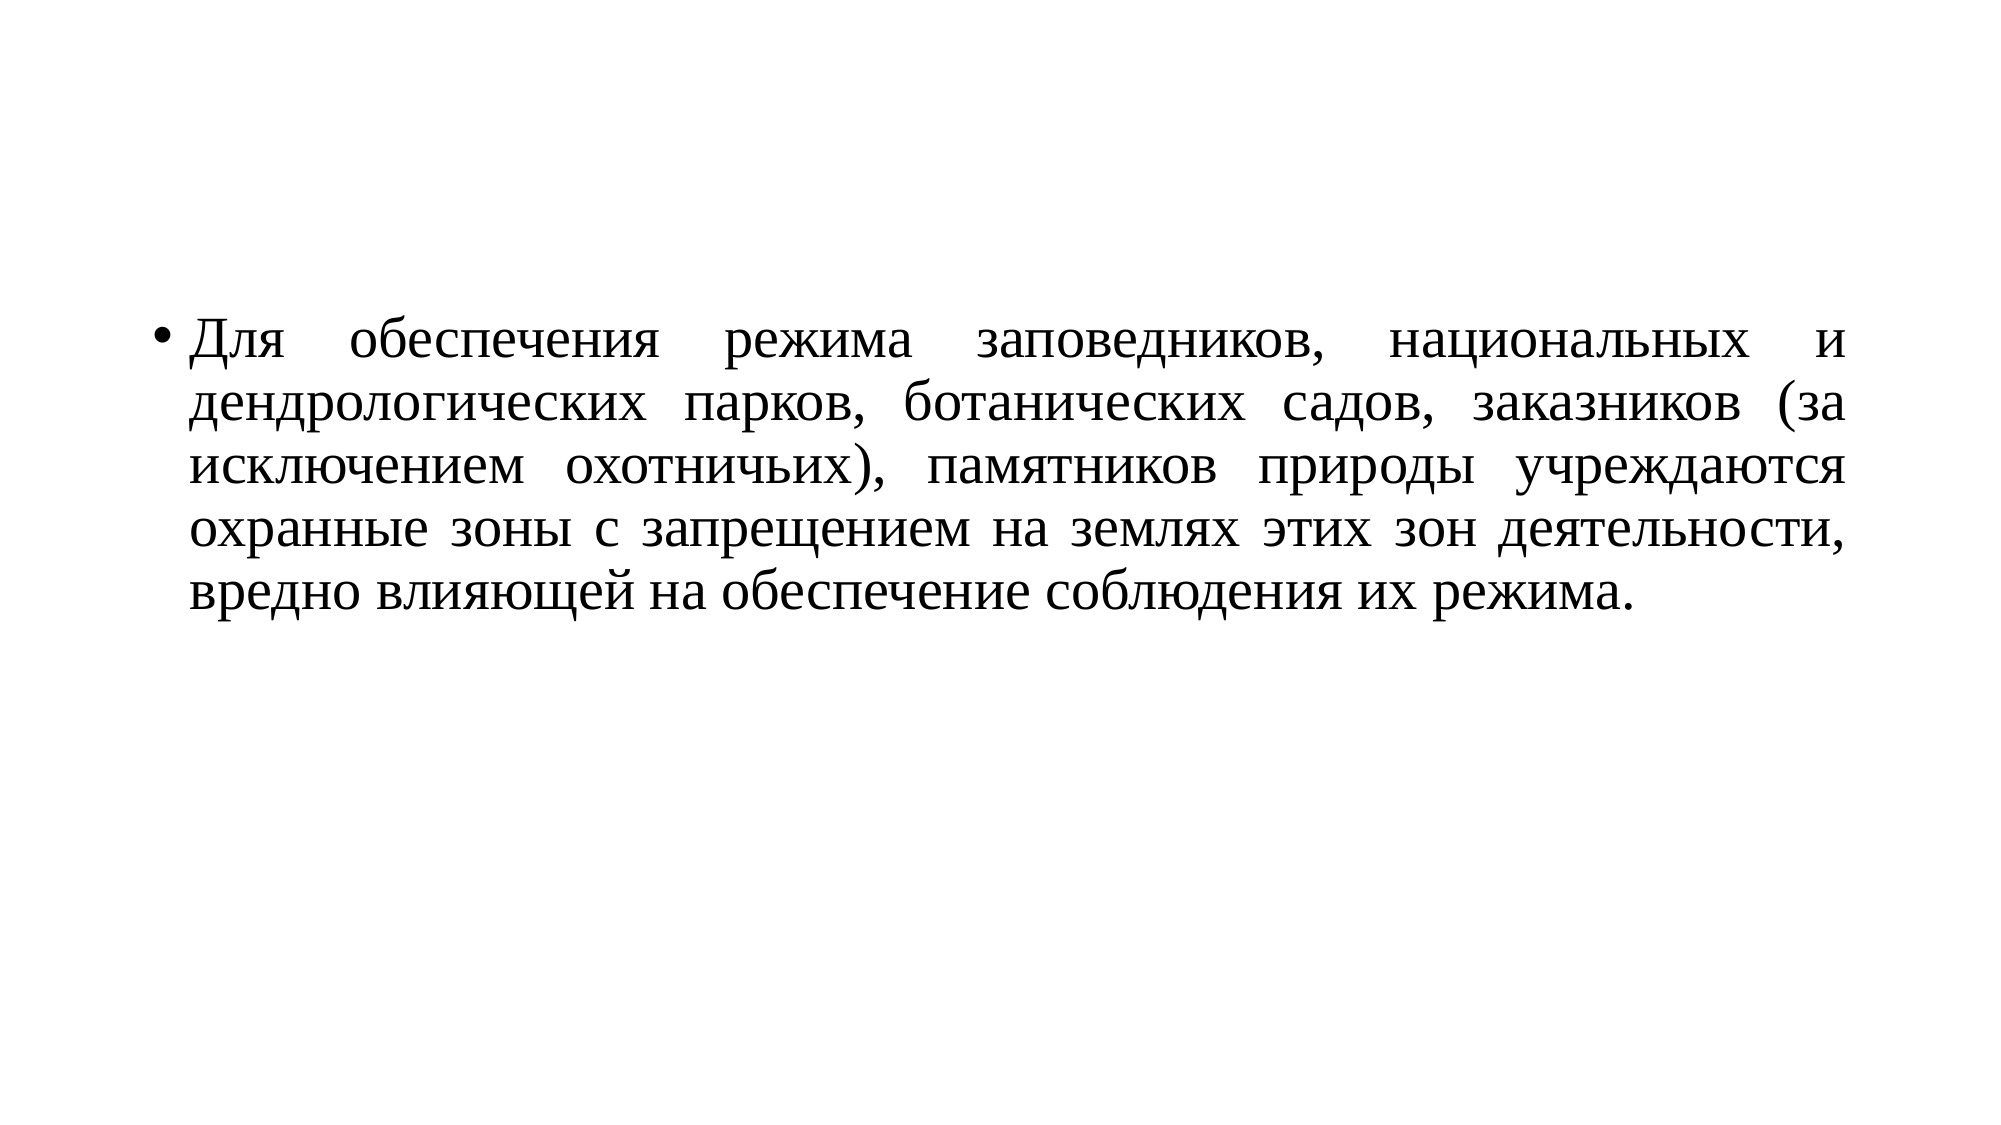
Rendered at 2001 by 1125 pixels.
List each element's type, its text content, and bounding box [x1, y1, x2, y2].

list Для обеспечения режима заповедников, национальных и дендрологических парков, ботанических садов, заказников (за исключением охотничьих), памятников природы учреждаются охранные зоны с запрещением на землях этих зон деятельности, вредно влияющей на обеспечение соблюдения их режима. [137, 299, 1863, 1014]
